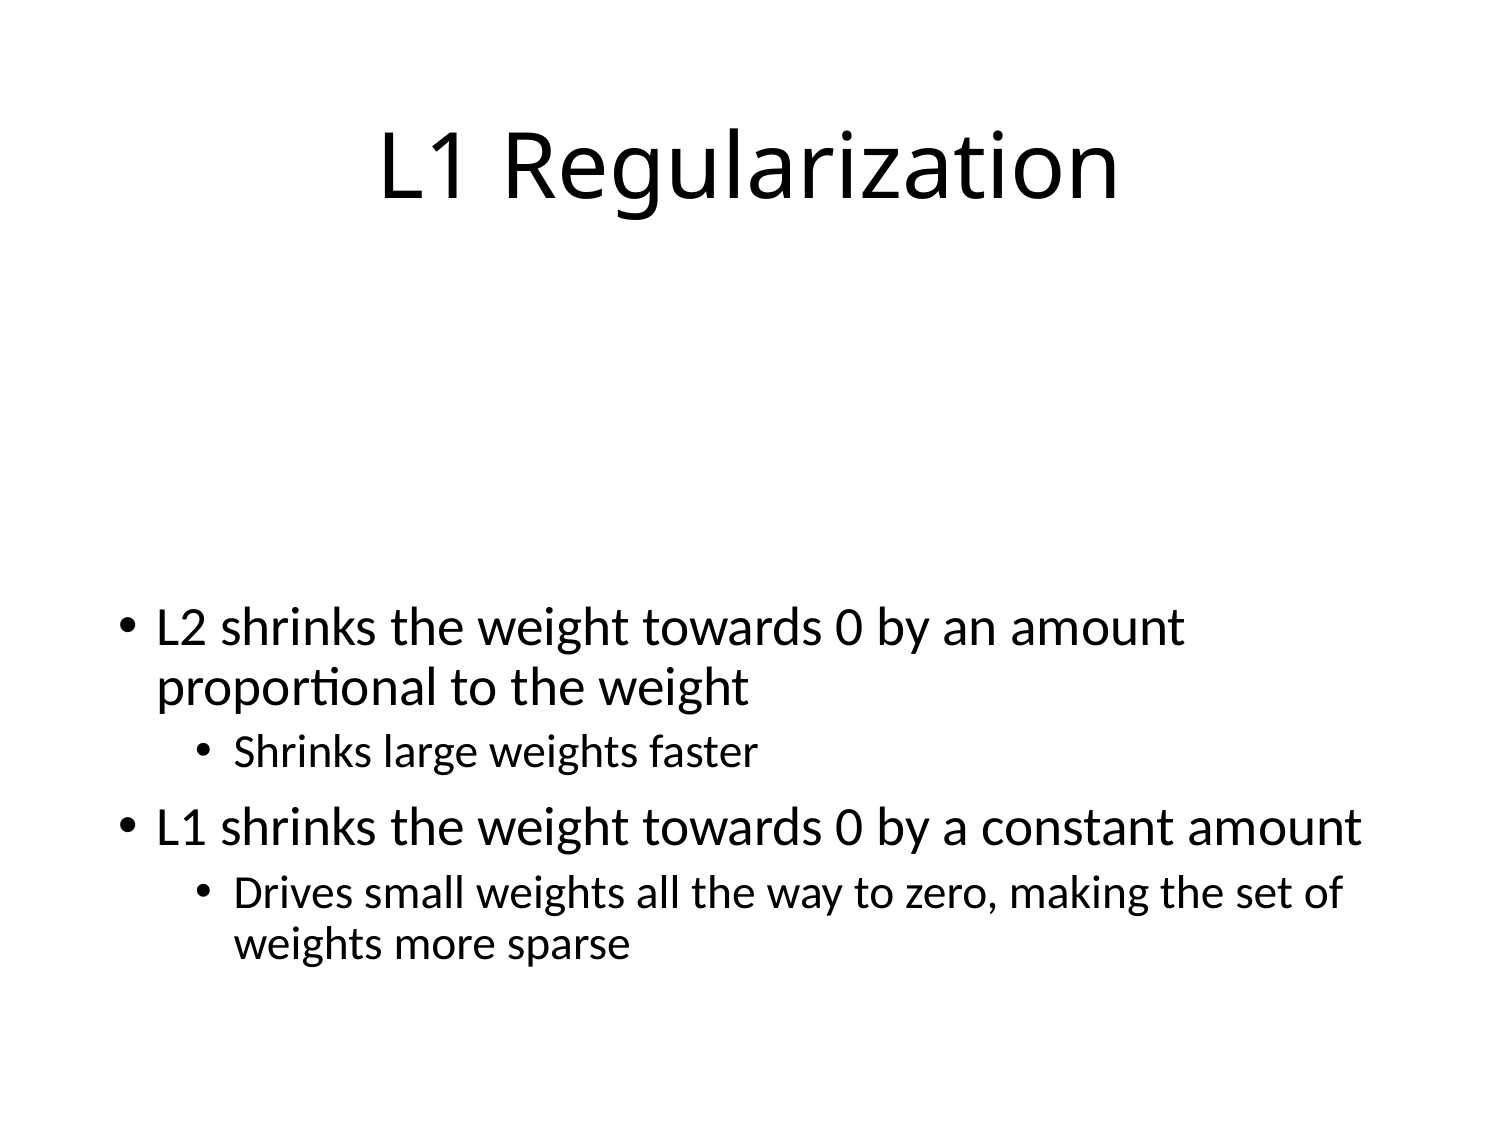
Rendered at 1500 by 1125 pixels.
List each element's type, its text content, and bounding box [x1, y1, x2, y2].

title L1 Regularization [103, 59, 1397, 278]
